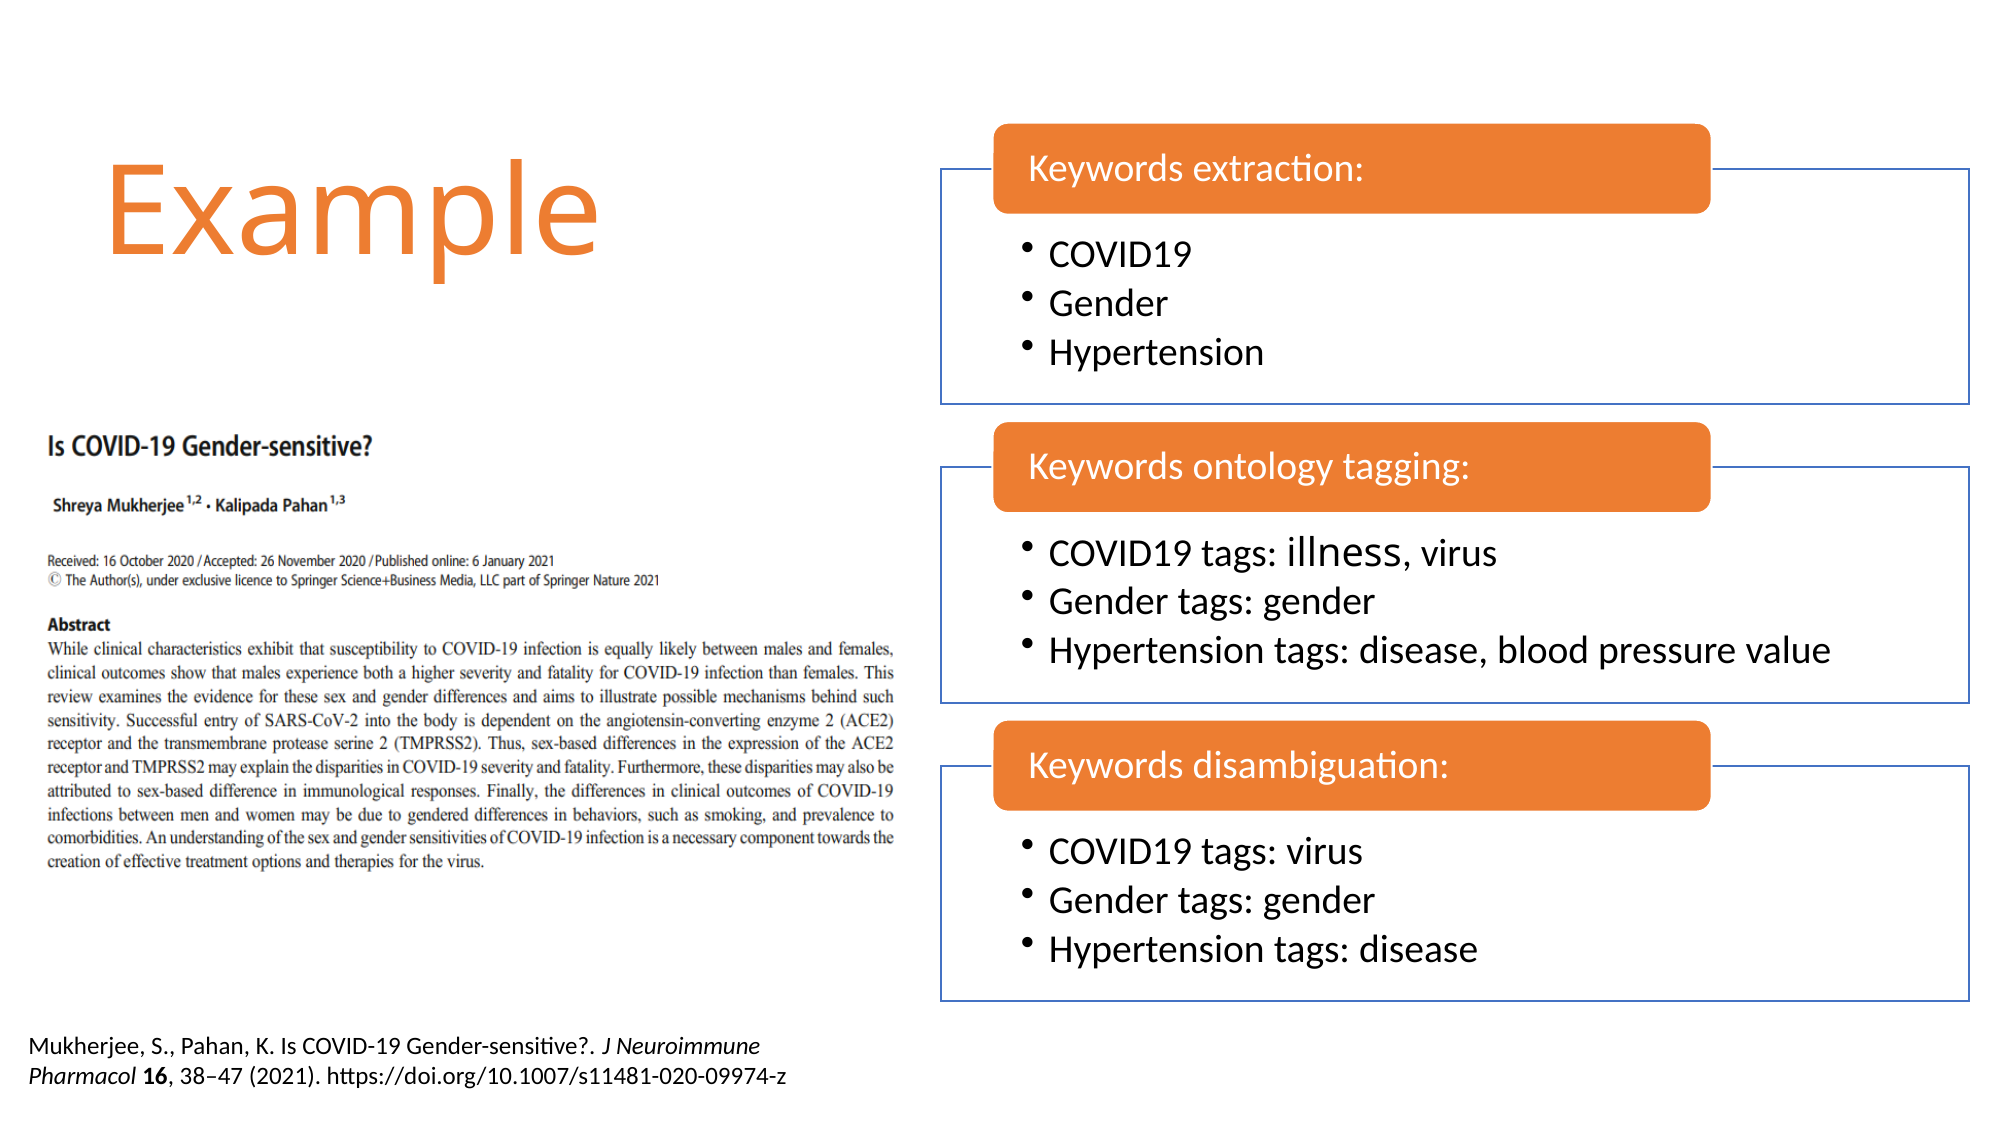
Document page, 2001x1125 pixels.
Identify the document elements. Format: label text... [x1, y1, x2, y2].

title Example [86, 101, 711, 327]
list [941, 110, 1969, 1014]
picture [30, 424, 939, 882]
text_box Mukherjee, S., Pahan, K. Is COVID-19 Gender-sensitive?. J Neuroimmune Pharmacol 16, 38–47 (2021). https://doi.org/10.1007/s11481-020-09974-z [13, 1022, 878, 1098]
